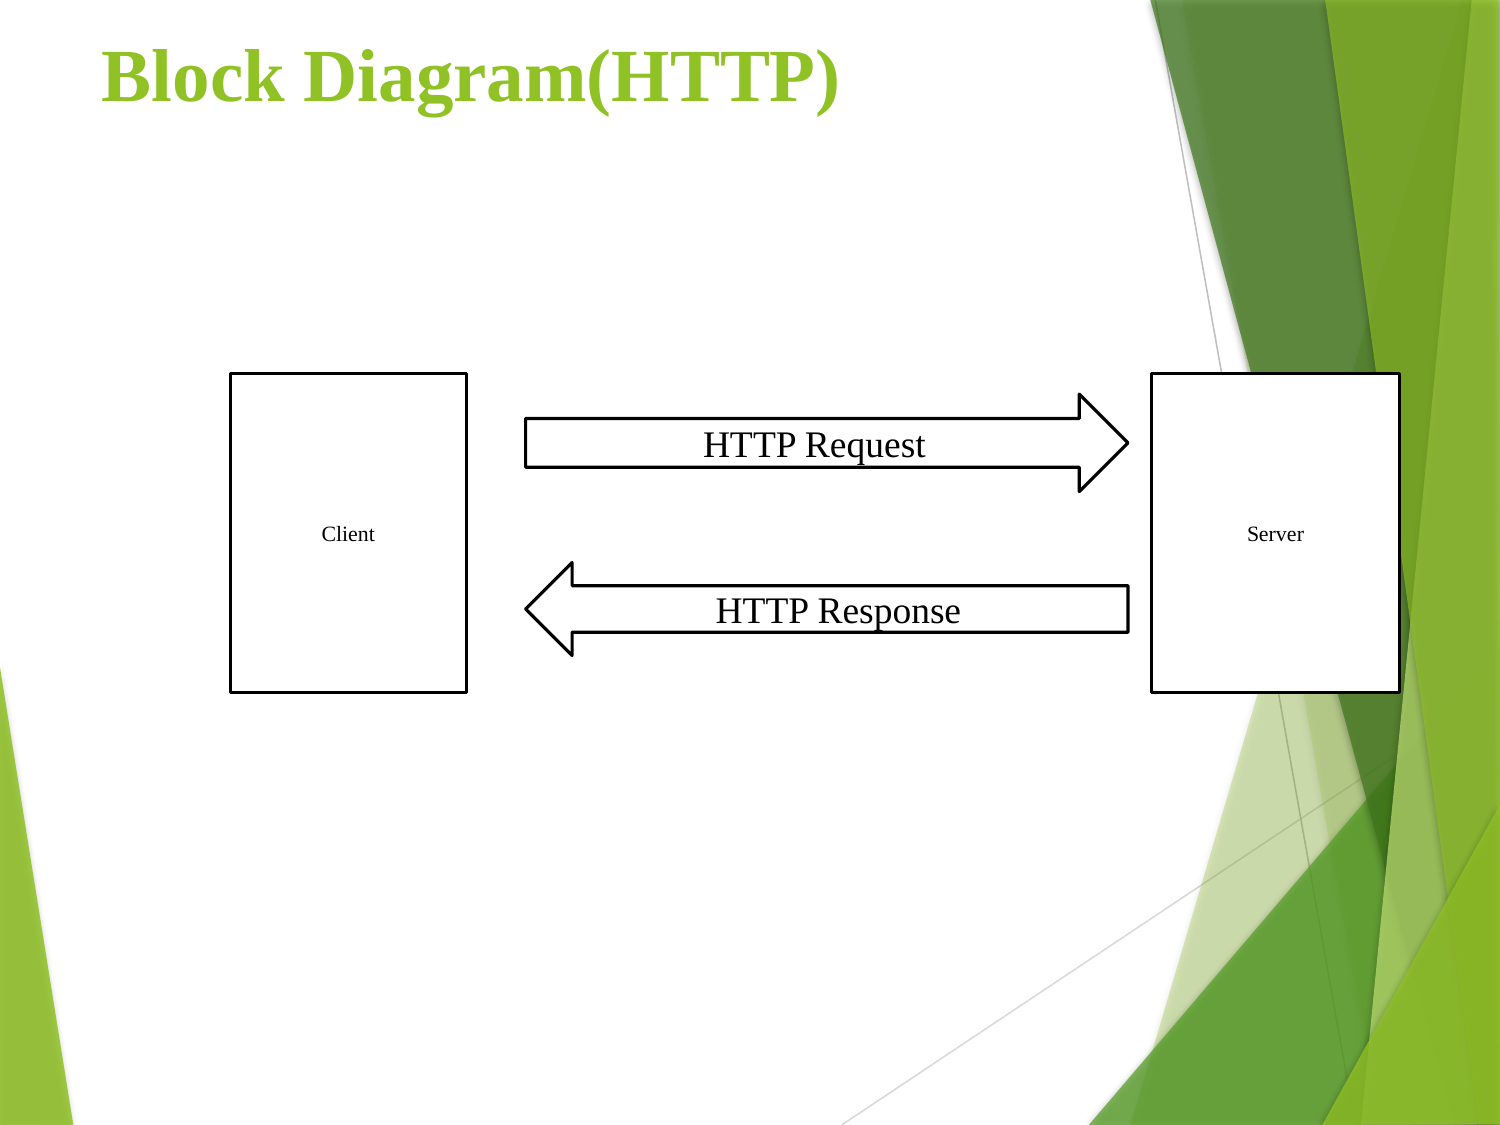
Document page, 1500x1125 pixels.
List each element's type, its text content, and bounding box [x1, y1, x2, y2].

text_box HTTP Request [524, 392, 1130, 494]
title Block Diagram(HTTP) [86, 19, 1437, 225]
text_box Client [229, 372, 468, 694]
text_box HTTP Response [524, 561, 1130, 657]
text_box Server [1150, 372, 1401, 694]
